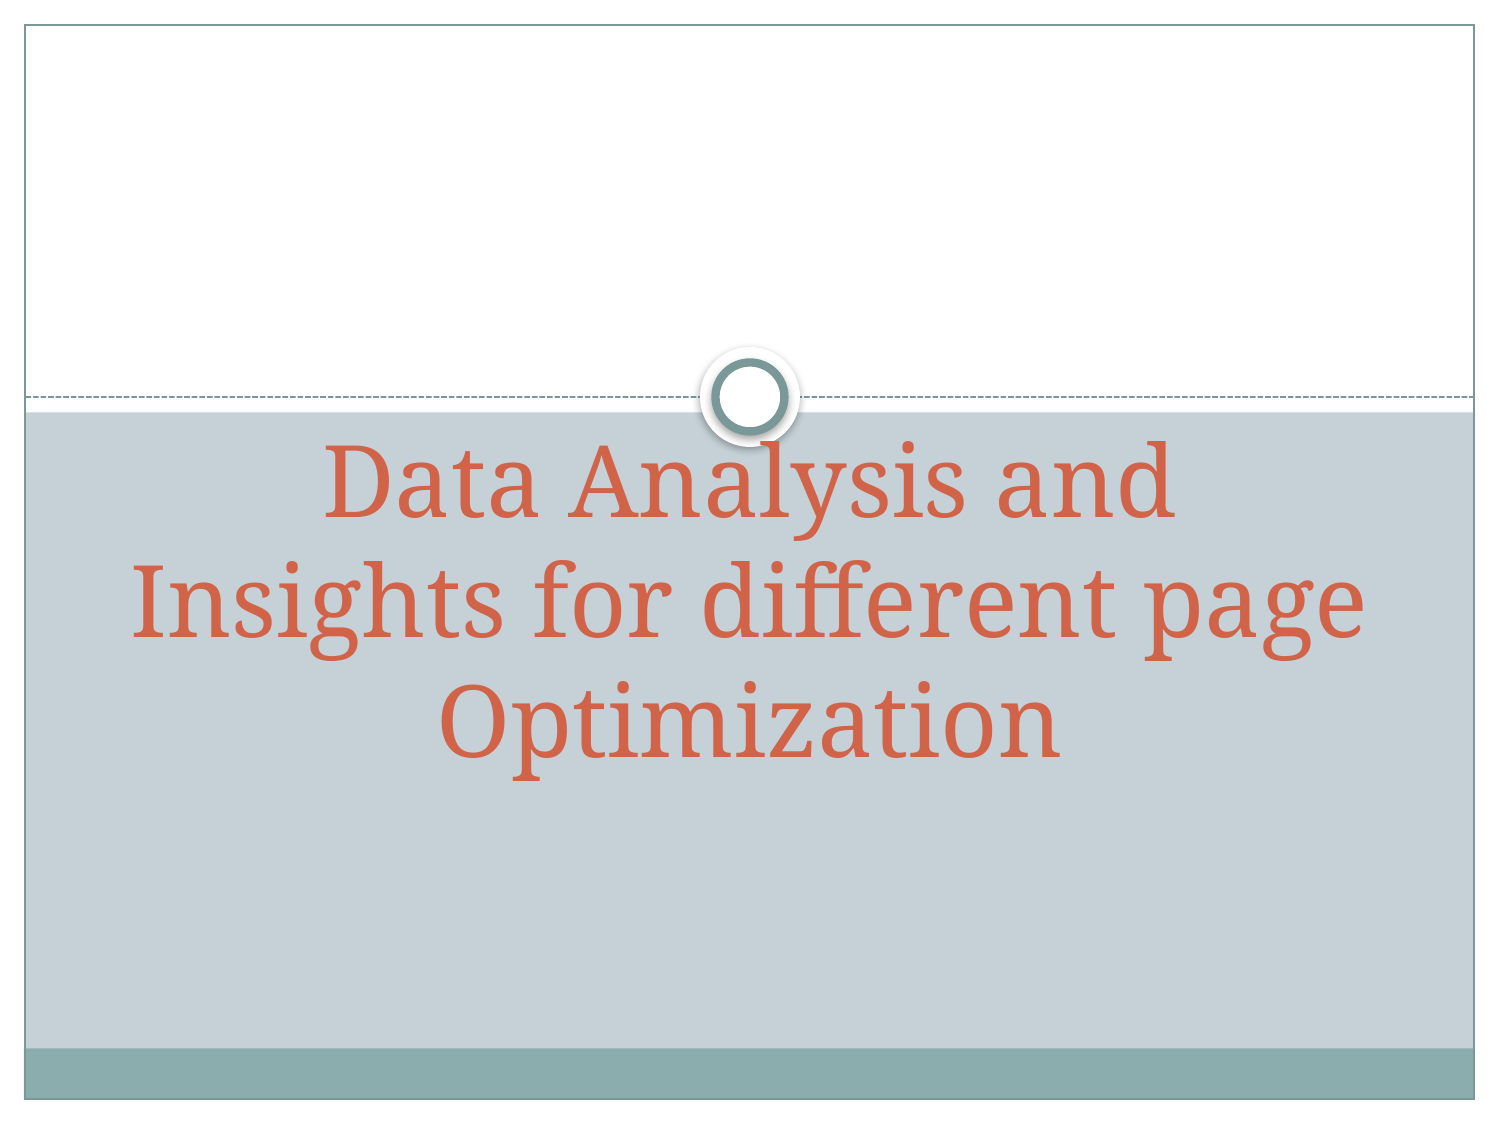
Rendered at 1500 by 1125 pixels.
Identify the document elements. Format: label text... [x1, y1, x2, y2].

title Data Analysis and Insights for different page Optimization [112, 62, 1388, 786]
